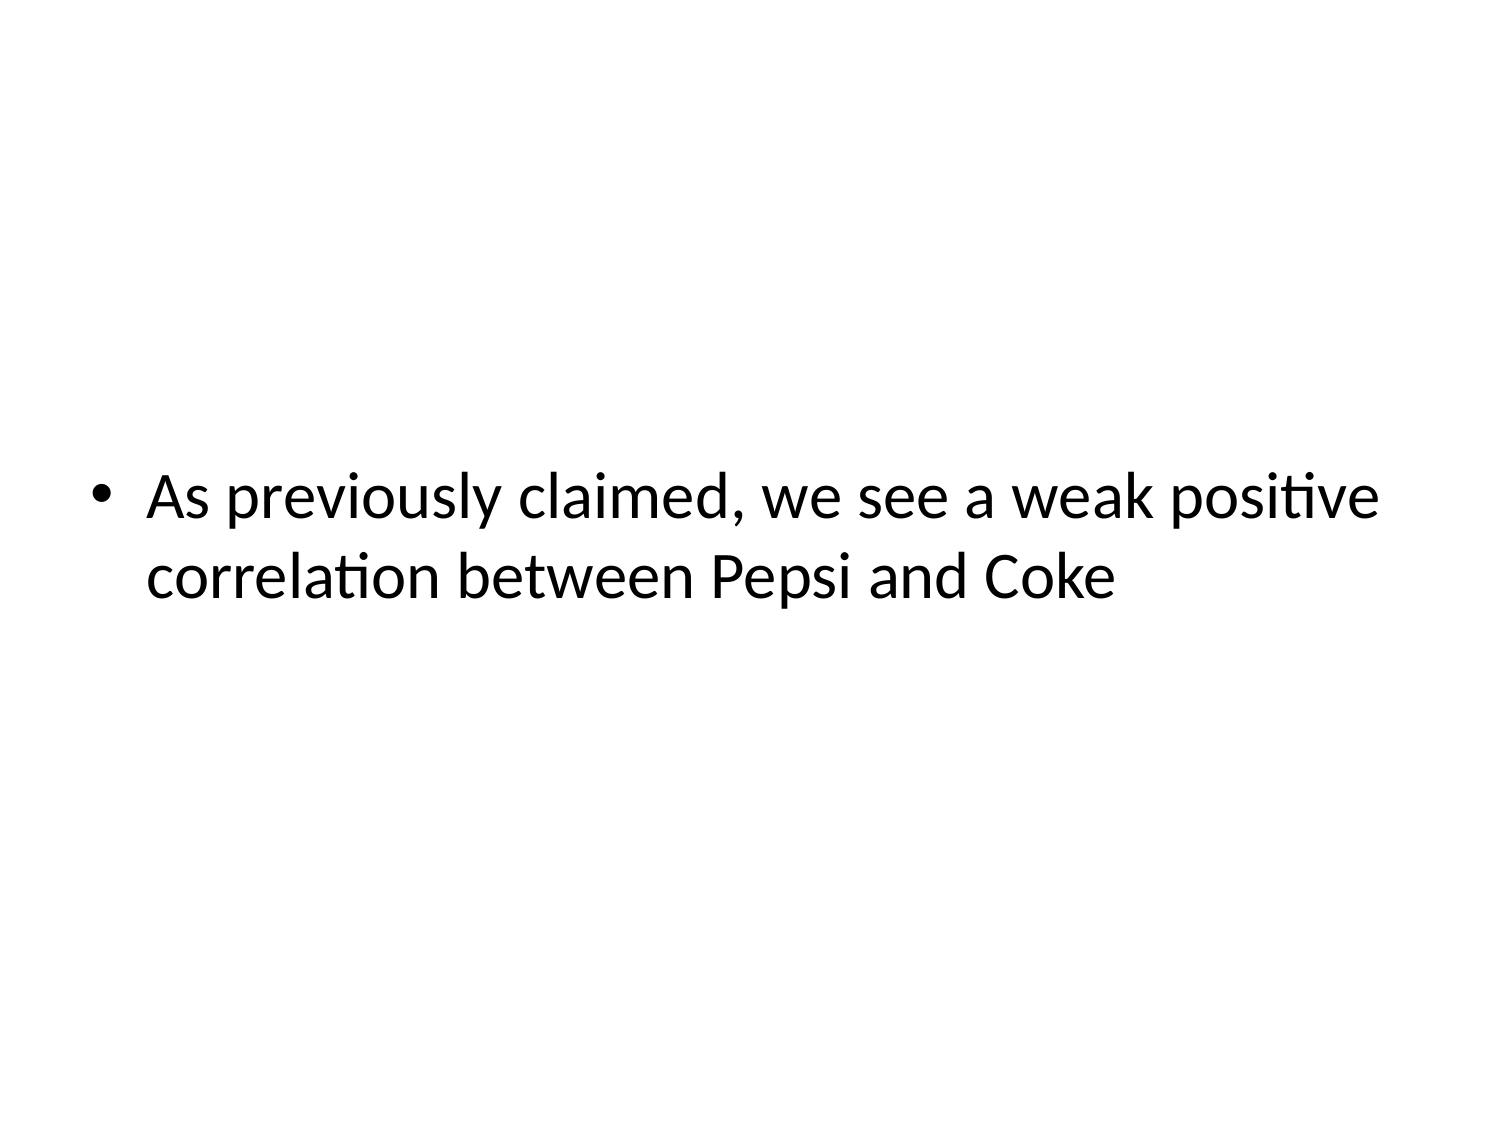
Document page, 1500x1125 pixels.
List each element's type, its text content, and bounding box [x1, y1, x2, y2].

list As previously claimed, we see a weak positive correlation between Pepsi and Coke [75, 444, 1425, 652]
